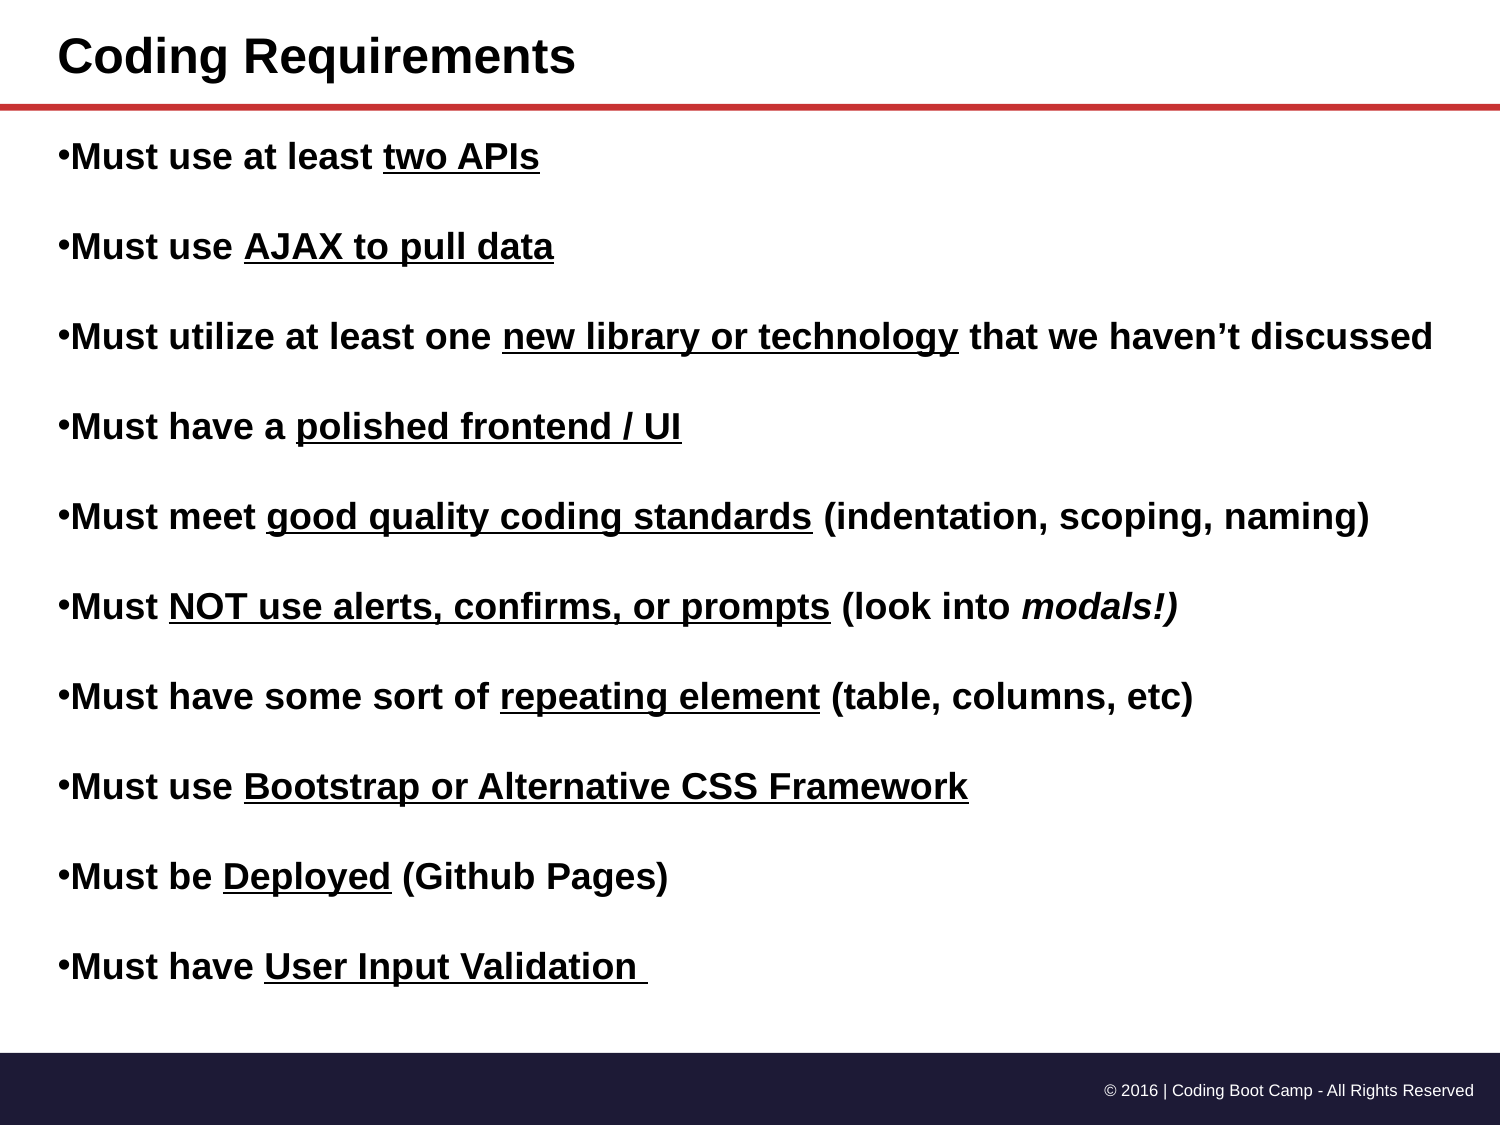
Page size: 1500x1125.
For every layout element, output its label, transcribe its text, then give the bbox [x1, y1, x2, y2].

text_box Coding Requirements [49, 16, 1163, 91]
text_box Must use at least two APIs Must use AJAX to pull data Must utilize at least one new library or technology that we haven’t discussed Must have a polished frontend / UI Must meet good quality coding standards (indentation, scoping, naming) Must NOT use alerts, confirms, or prompts (look into modals!) Must have some sort of repeating element (table, columns, etc) Must use Bootstrap or Alternative CSS Framework Must be Deployed (Github Pages) Must have User Input Validation [50, 124, 1482, 995]
